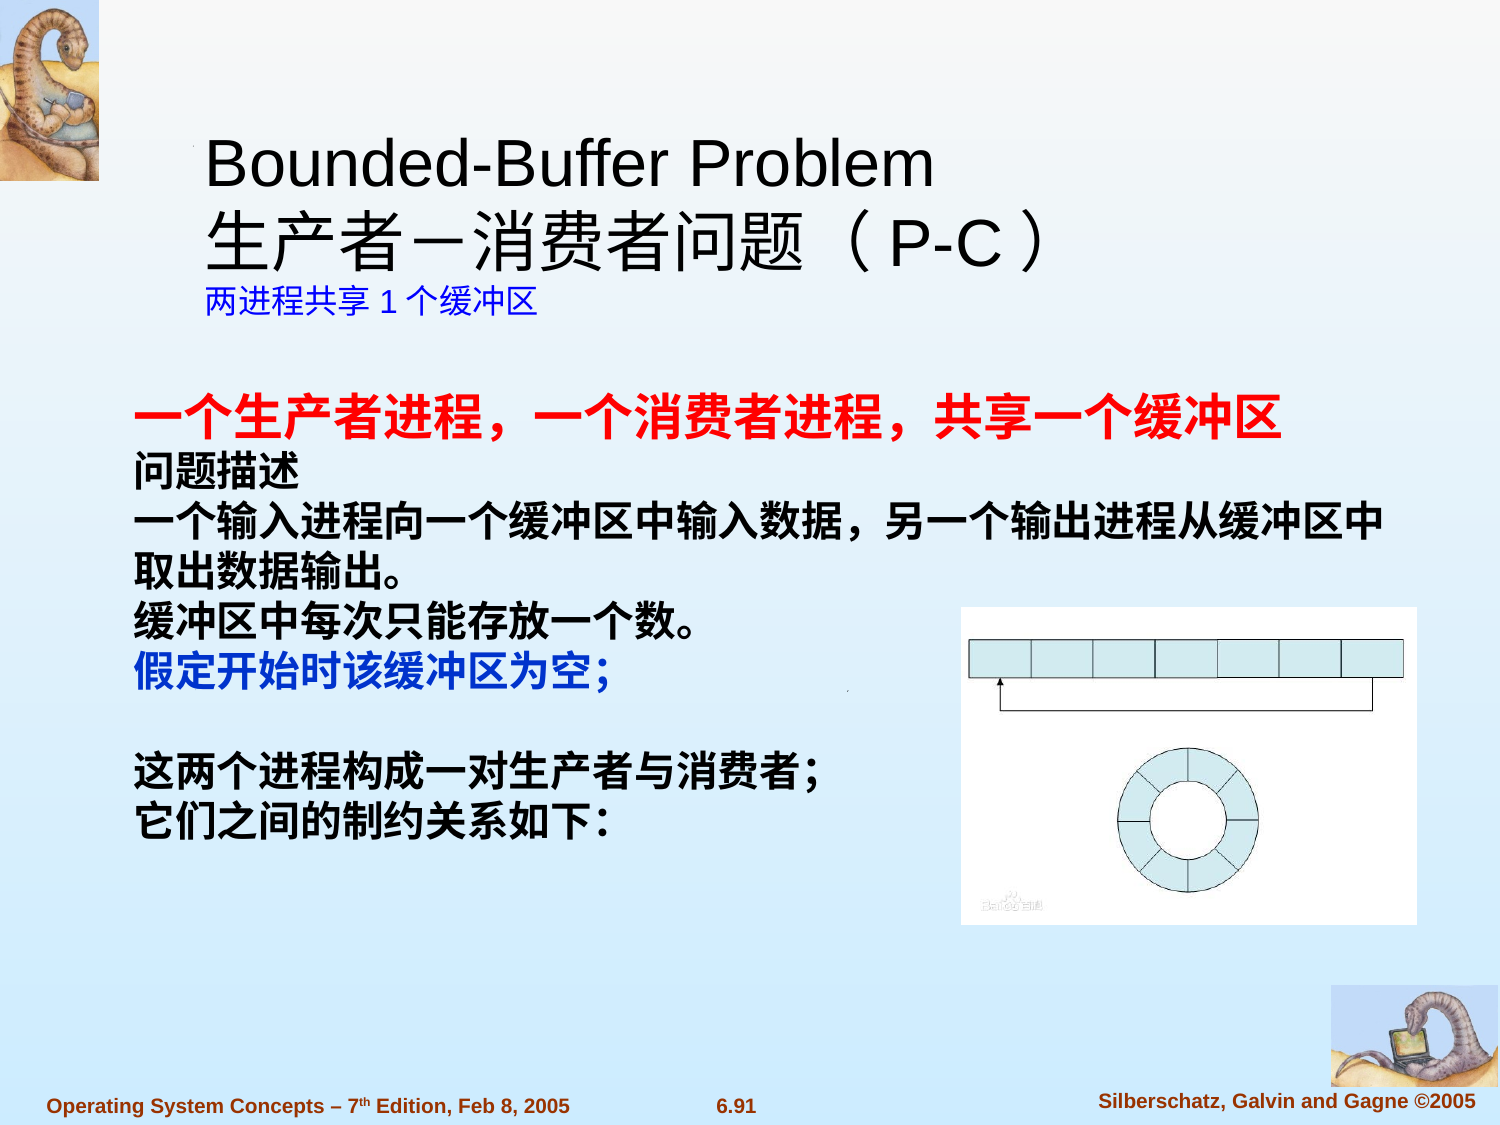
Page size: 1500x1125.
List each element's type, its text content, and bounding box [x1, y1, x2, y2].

title Bounded-Buffer Problem 生产者－消费者问题（P-C） 两进程共享1个缓冲区 [190, 86, 1466, 328]
picture [0, 0, 99, 181]
picture [1331, 985, 1498, 1087]
list 一个生产者进程，一个消费者进程，共享一个缓冲区 问题描述 一个输入进程向一个缓冲区中输入数据，另一个输出进程从缓冲区中取出数据输出。 缓冲区中每次只能存放一个数。 假定开始时该缓冲区为空； 这两个进程构成一对生产者与消费者； 它们之间的制约关系如下： [118, 377, 1431, 979]
picture [961, 607, 1417, 926]
